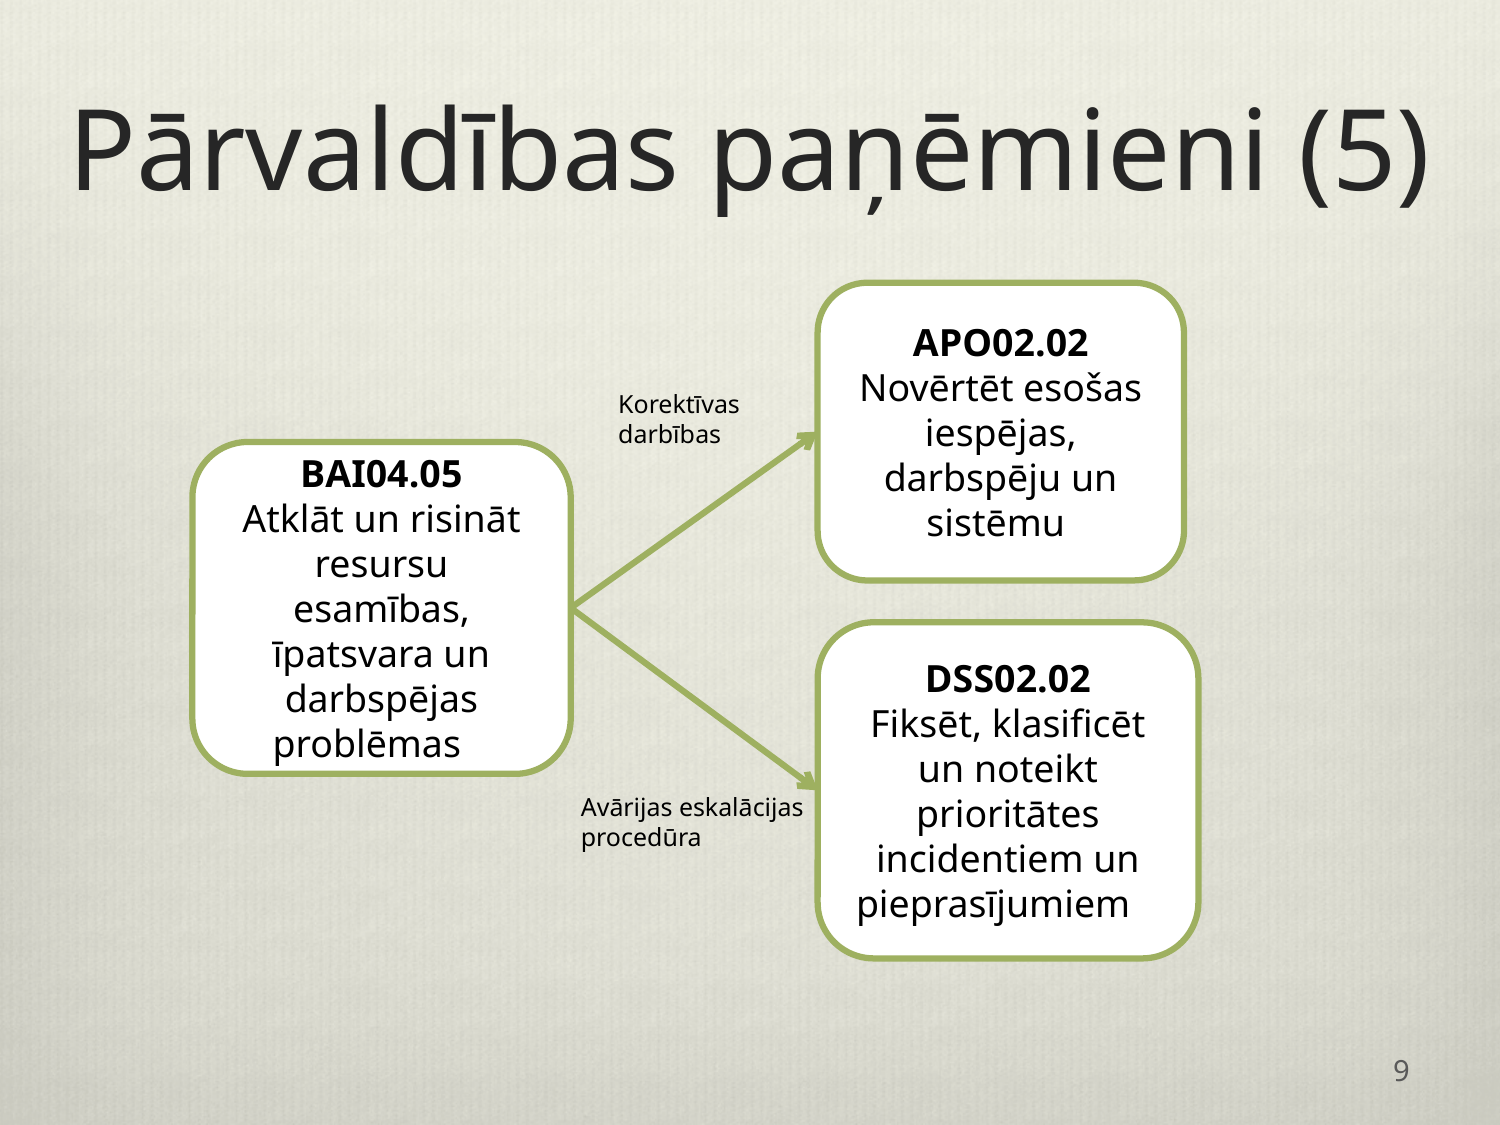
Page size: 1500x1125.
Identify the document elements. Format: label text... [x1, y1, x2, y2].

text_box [569, 606, 819, 792]
text_box Avārijas eskalācijas procedūra [566, 783, 829, 859]
text_box BAI04.05 Atklāt un risināt resursu esamības, īpatsvara un darbspējas problēmas [189, 438, 569, 777]
slide_number 9 [1074, 1042, 1425, 1103]
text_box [569, 430, 819, 606]
text_box DSS02.02 Fiksēt, klasificēt un noteikt prioritātes incidentiem un pieprasījumiem [814, 619, 1202, 962]
text_box Korektīvas darbības [603, 381, 786, 430]
text_box APO02.02 Novērtēt esošas iespējas, darbspēju un sistēmu [814, 279, 1188, 584]
title Pārvaldības paņēmieni (5) [0, 51, 1500, 240]
